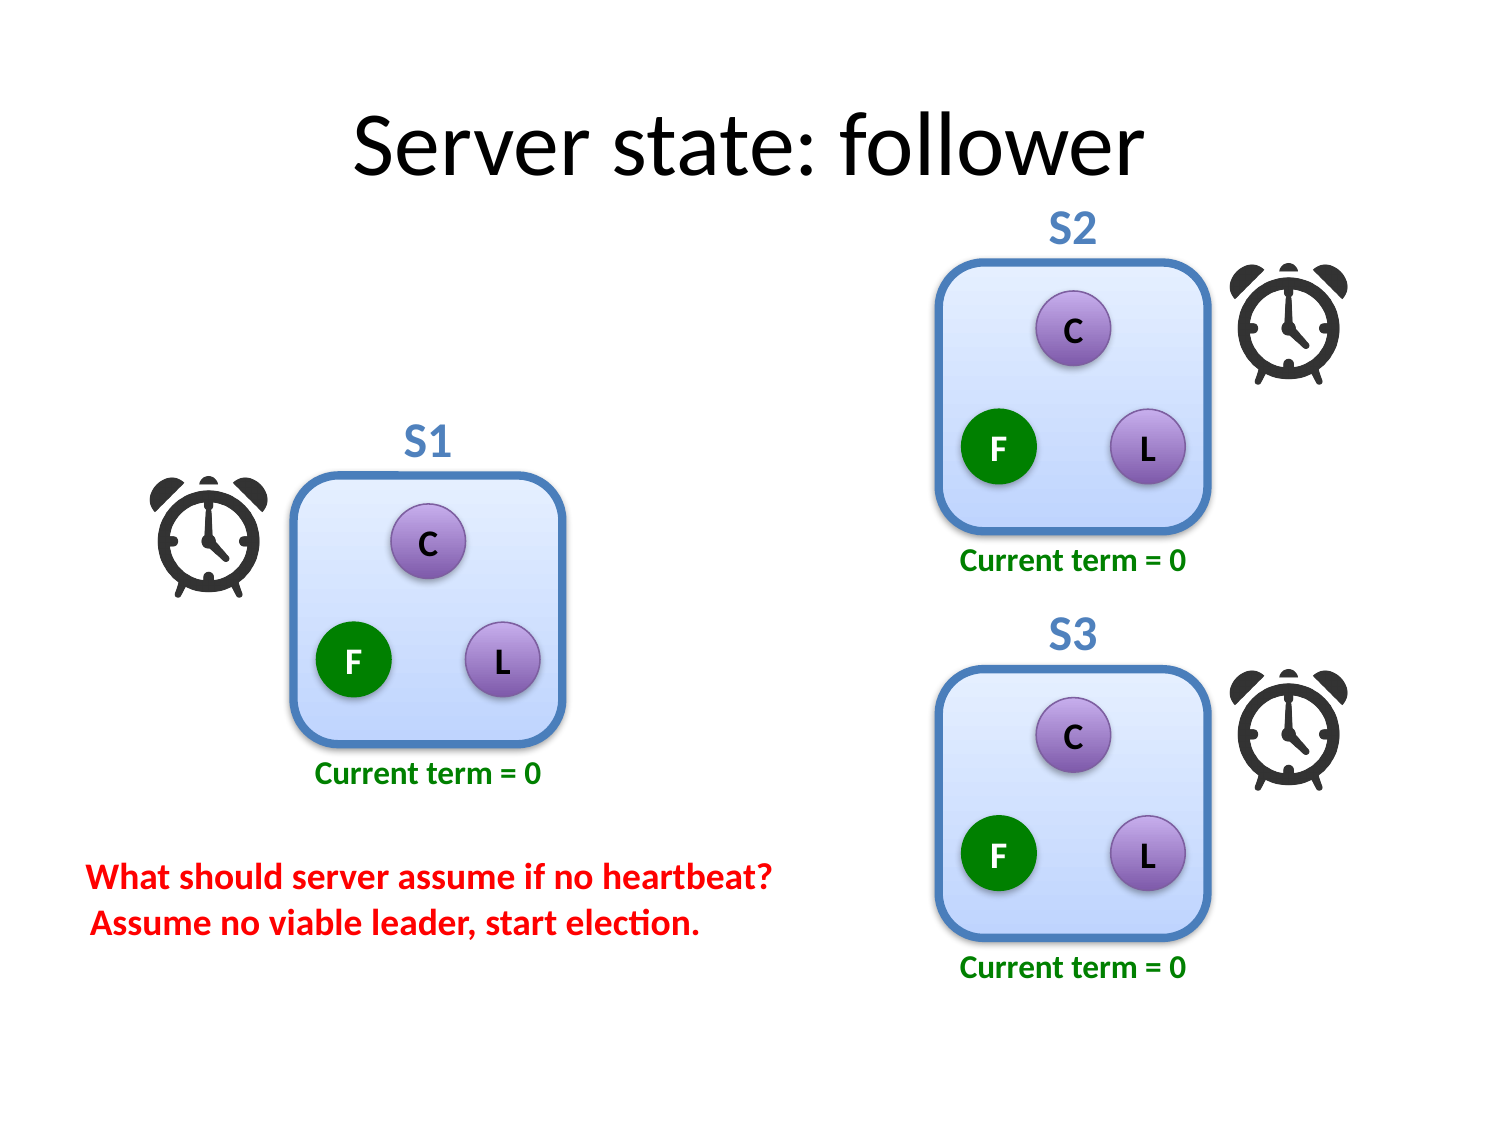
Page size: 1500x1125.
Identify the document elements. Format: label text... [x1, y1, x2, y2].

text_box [938, 262, 1350, 587]
title Server state: follower [75, 45, 1425, 233]
text_box S2 [938, 186, 1208, 261]
text_box Assume no viable leader, start election. [75, 890, 890, 951]
text_box S1 [293, 399, 563, 475]
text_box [147, 475, 563, 800]
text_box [938, 668, 1350, 994]
text_box What should server assume if no heartbeat? [70, 844, 886, 905]
text_box S3 [938, 594, 1208, 667]
